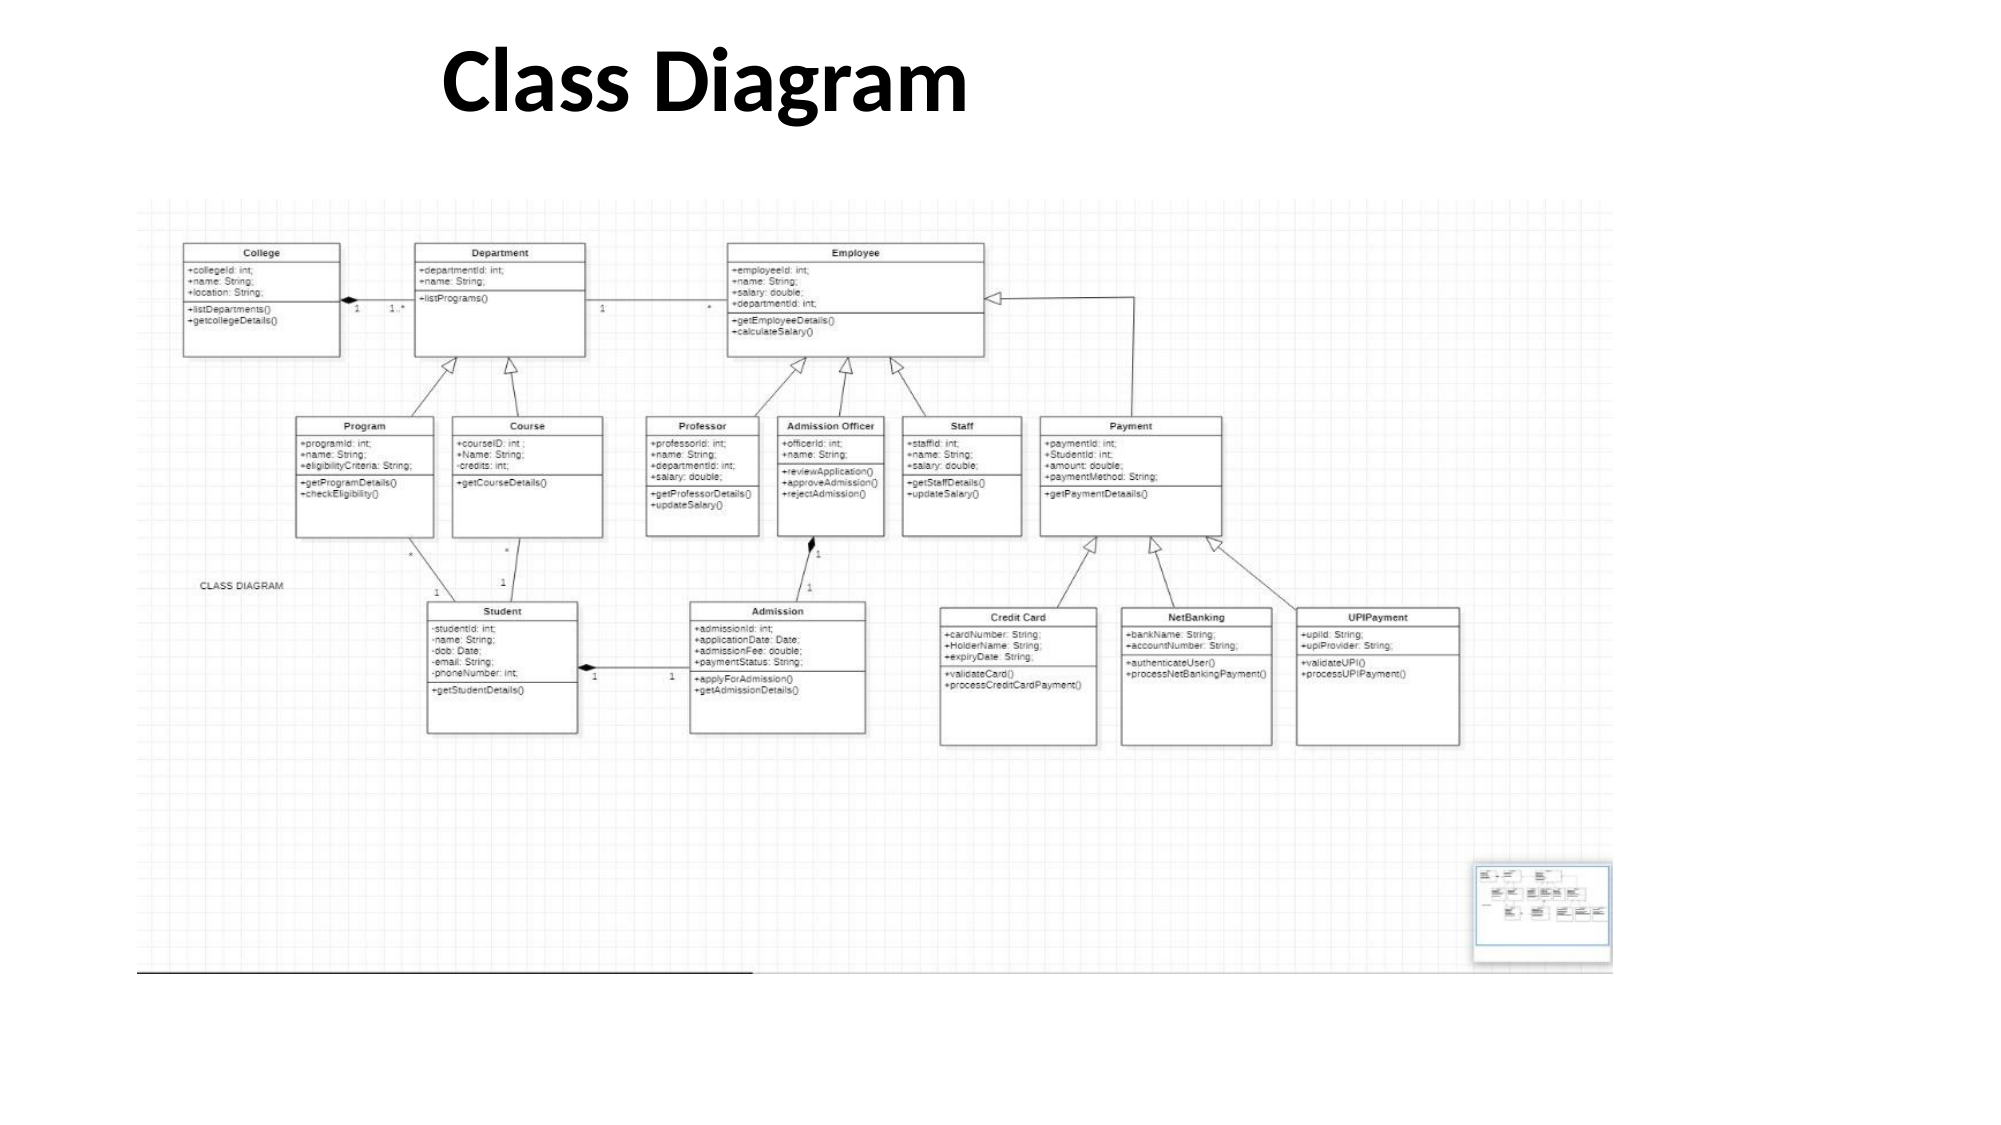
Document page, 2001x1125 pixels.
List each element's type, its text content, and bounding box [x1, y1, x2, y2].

title Class Diagram [425, 24, 1350, 198]
picture [137, 199, 1613, 974]
